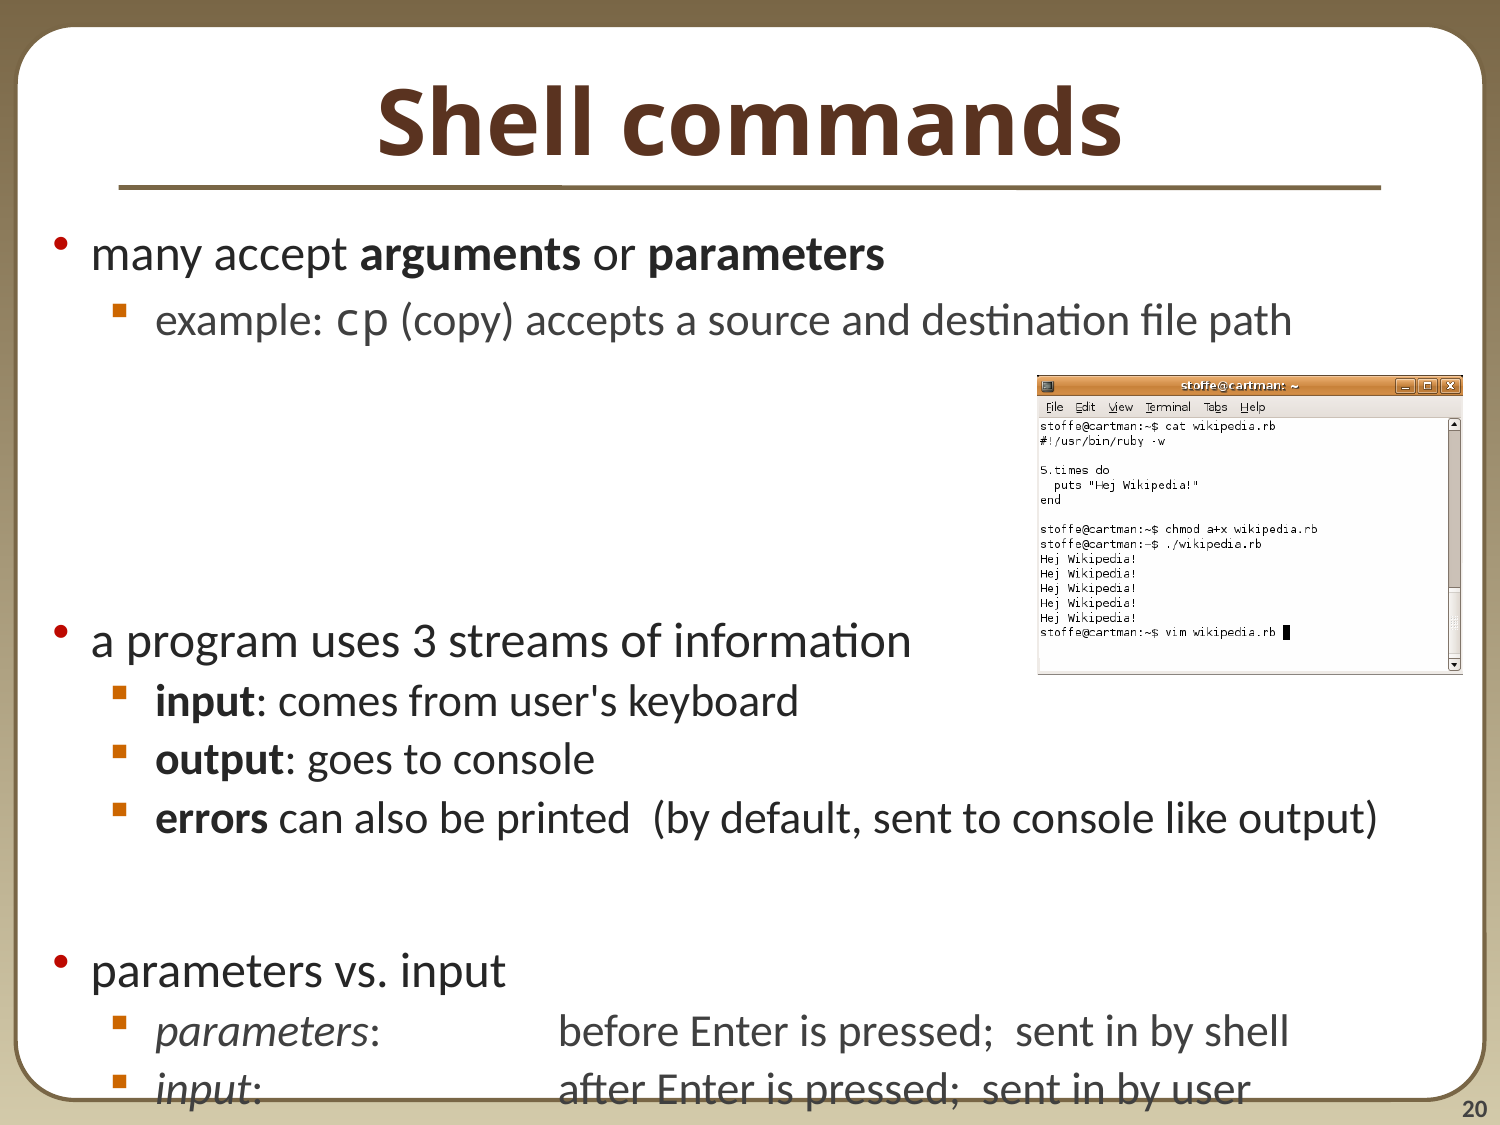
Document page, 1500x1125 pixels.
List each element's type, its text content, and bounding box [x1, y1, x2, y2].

list many accept arguments or parameters example: cp (copy) accepts a source and destination file path a program uses 3 streams of information input: comes from user's keyboard output: goes to console errors can also be printed (by default, sent to console like output) parameters vs. input parameters: before Enter is pressed; sent in by shell input: after Enter is pressed; sent in by user [0, 212, 1500, 1125]
title Shell commands [0, 24, 1500, 212]
picture [1037, 374, 1463, 676]
